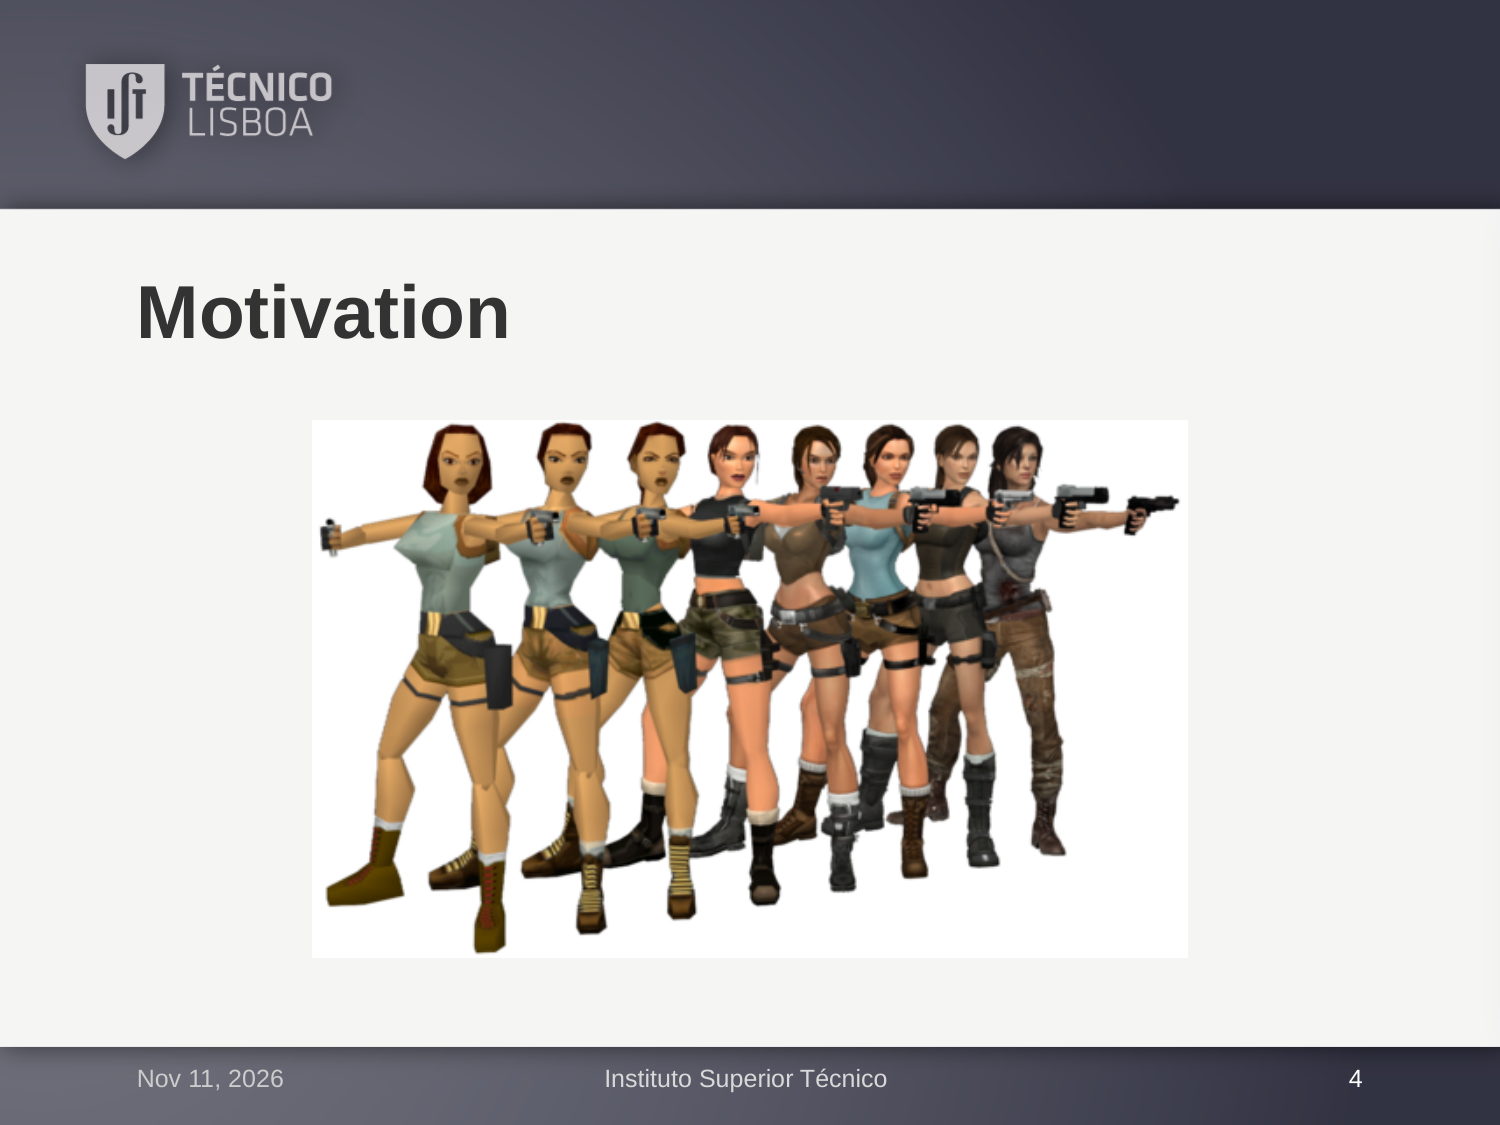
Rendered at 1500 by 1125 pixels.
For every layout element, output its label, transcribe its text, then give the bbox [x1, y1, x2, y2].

picture [0, 0, 1500, 1125]
title Motivation [121, 237, 1378, 381]
slide_number 4 [1077, 1052, 1378, 1103]
slide_number 8-Feb-17 [121, 1052, 425, 1103]
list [312, 420, 1188, 958]
footer Instituto Superior Técnico [512, 1052, 988, 1103]
